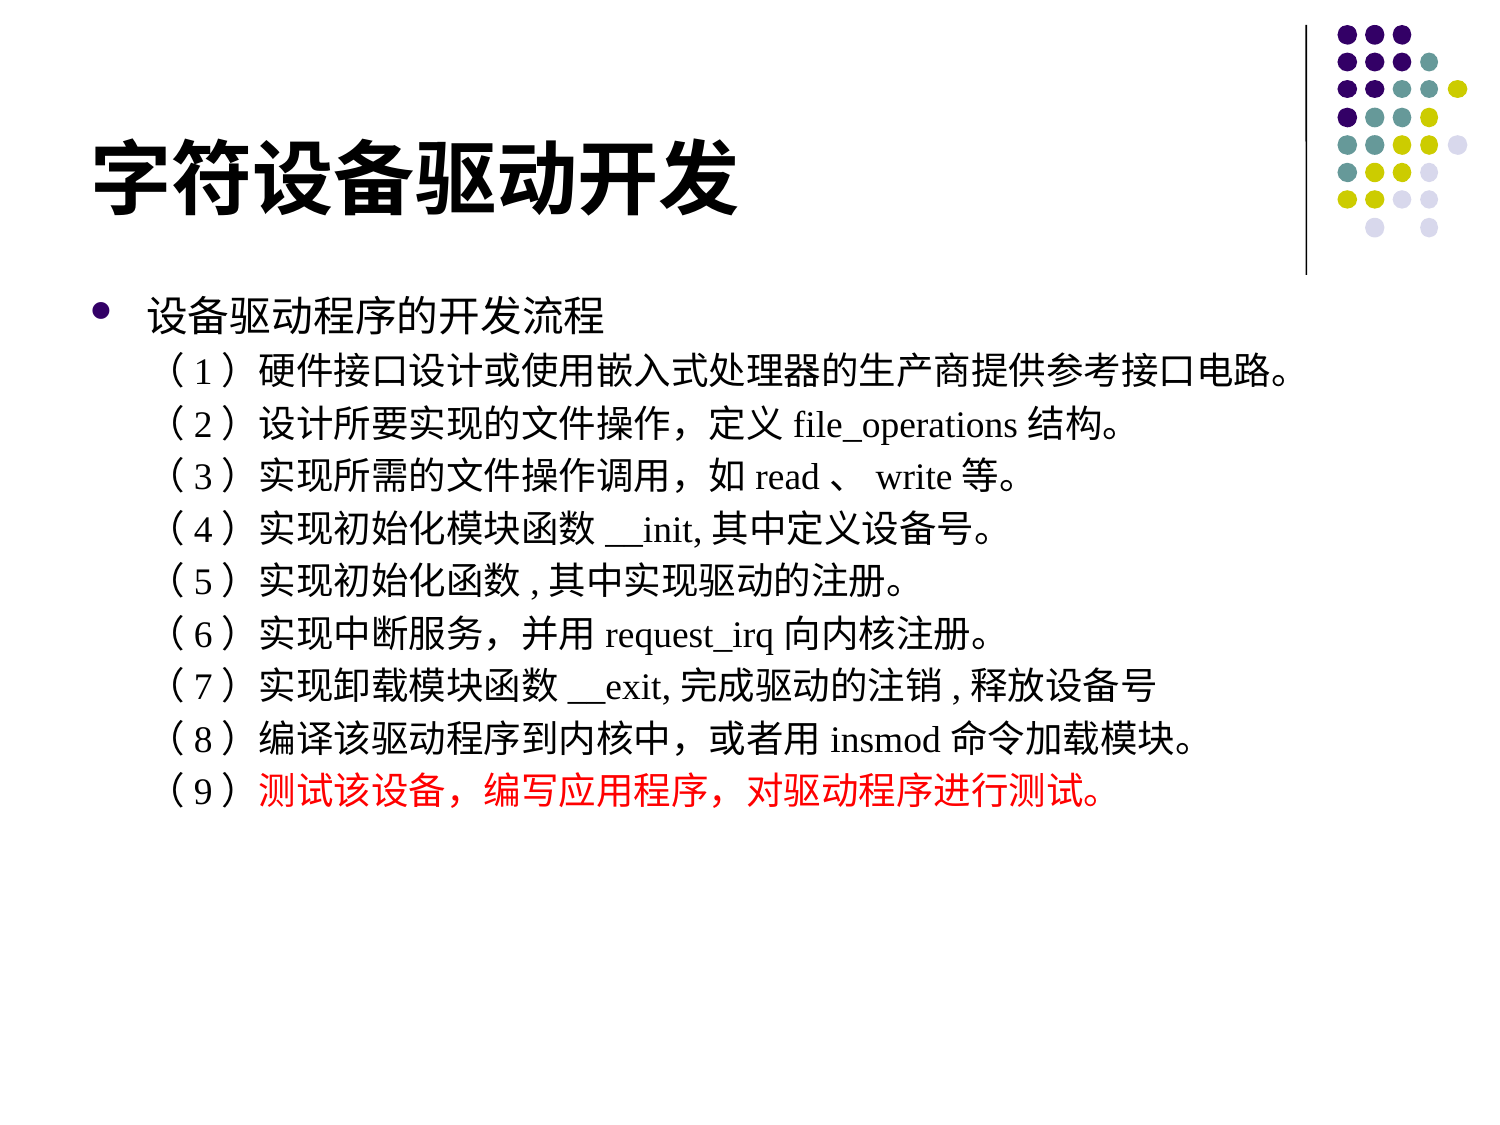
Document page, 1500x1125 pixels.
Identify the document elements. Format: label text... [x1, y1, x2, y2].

list 设备驱动程序的开发流程 （1）硬件接口设计或使用嵌入式处理器的生产商提供参考接口电路。 （2）设计所要实现的文件操作，定义file_operations结构。 （3）实现所需的文件操作调用，如read、write等。 （4）实现初始化模块函数__init,其中定义设备号。 （5）实现初始化函数,其中实现驱动的注册。 （6）实现中断服务，并用request_irq向内核注册。 （7）实现卸载模块函数__exit,完成驱动的注销,释放设备号 （8）编译该驱动程序到内核中，或者用insmod命令加载模块。 （9）测试该设备，编写应用程序，对驱动程序进行测试。 [75, 282, 1425, 1006]
title 字符设备驱动开发 [75, 20, 1313, 233]
